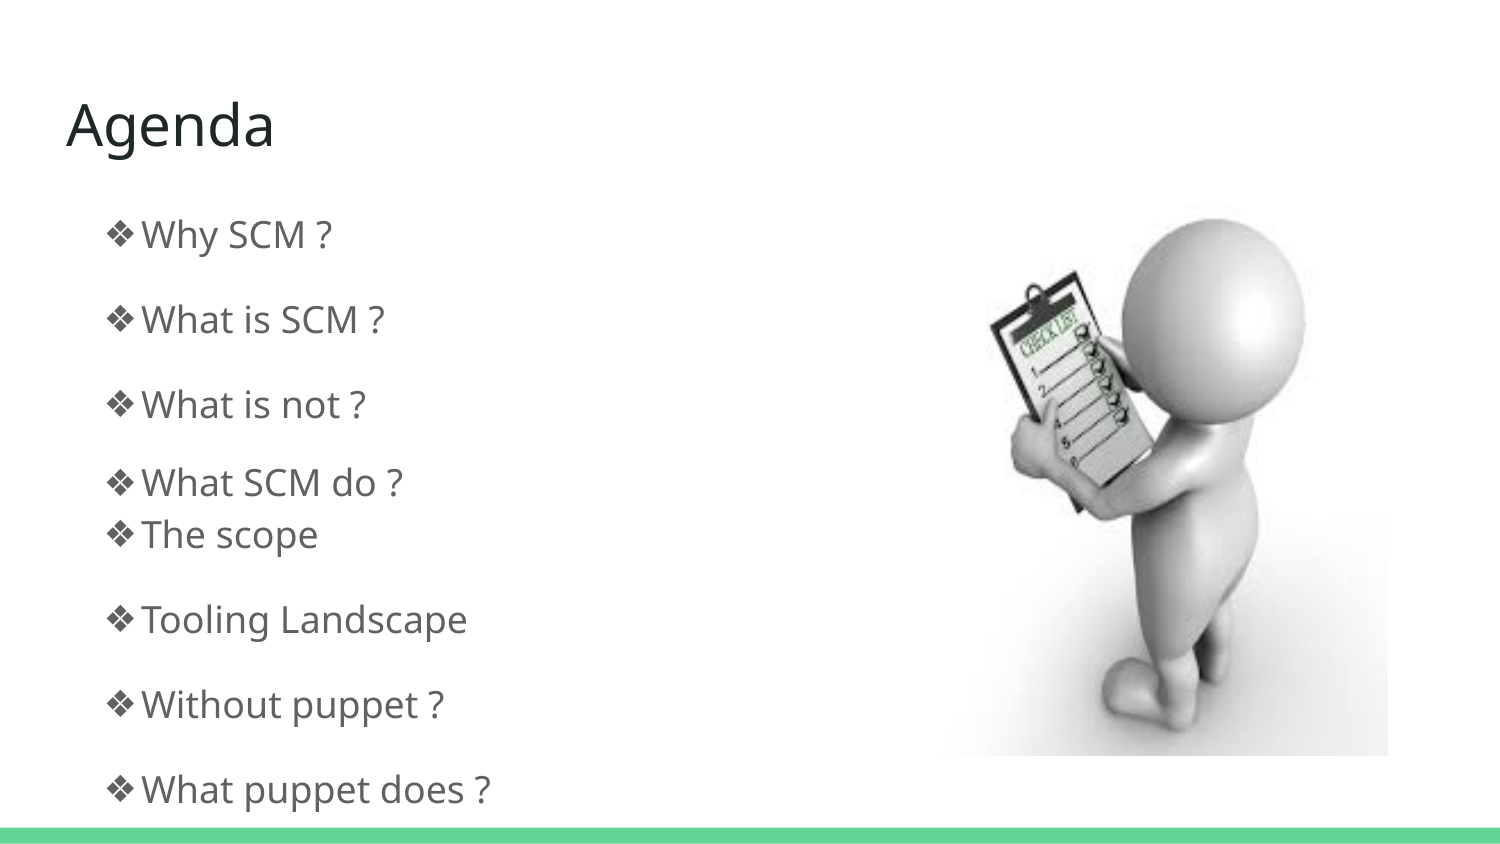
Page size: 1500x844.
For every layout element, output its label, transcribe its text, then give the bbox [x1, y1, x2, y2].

list Why SCM ? What is SCM ? What is not ? What SCM do ? The scope Tooling Landscape Without puppet ? What puppet does ? How Puppet do ? Components Advance learning [51, 189, 684, 790]
picture [877, 205, 1388, 756]
title Agenda [51, 72, 1449, 167]
